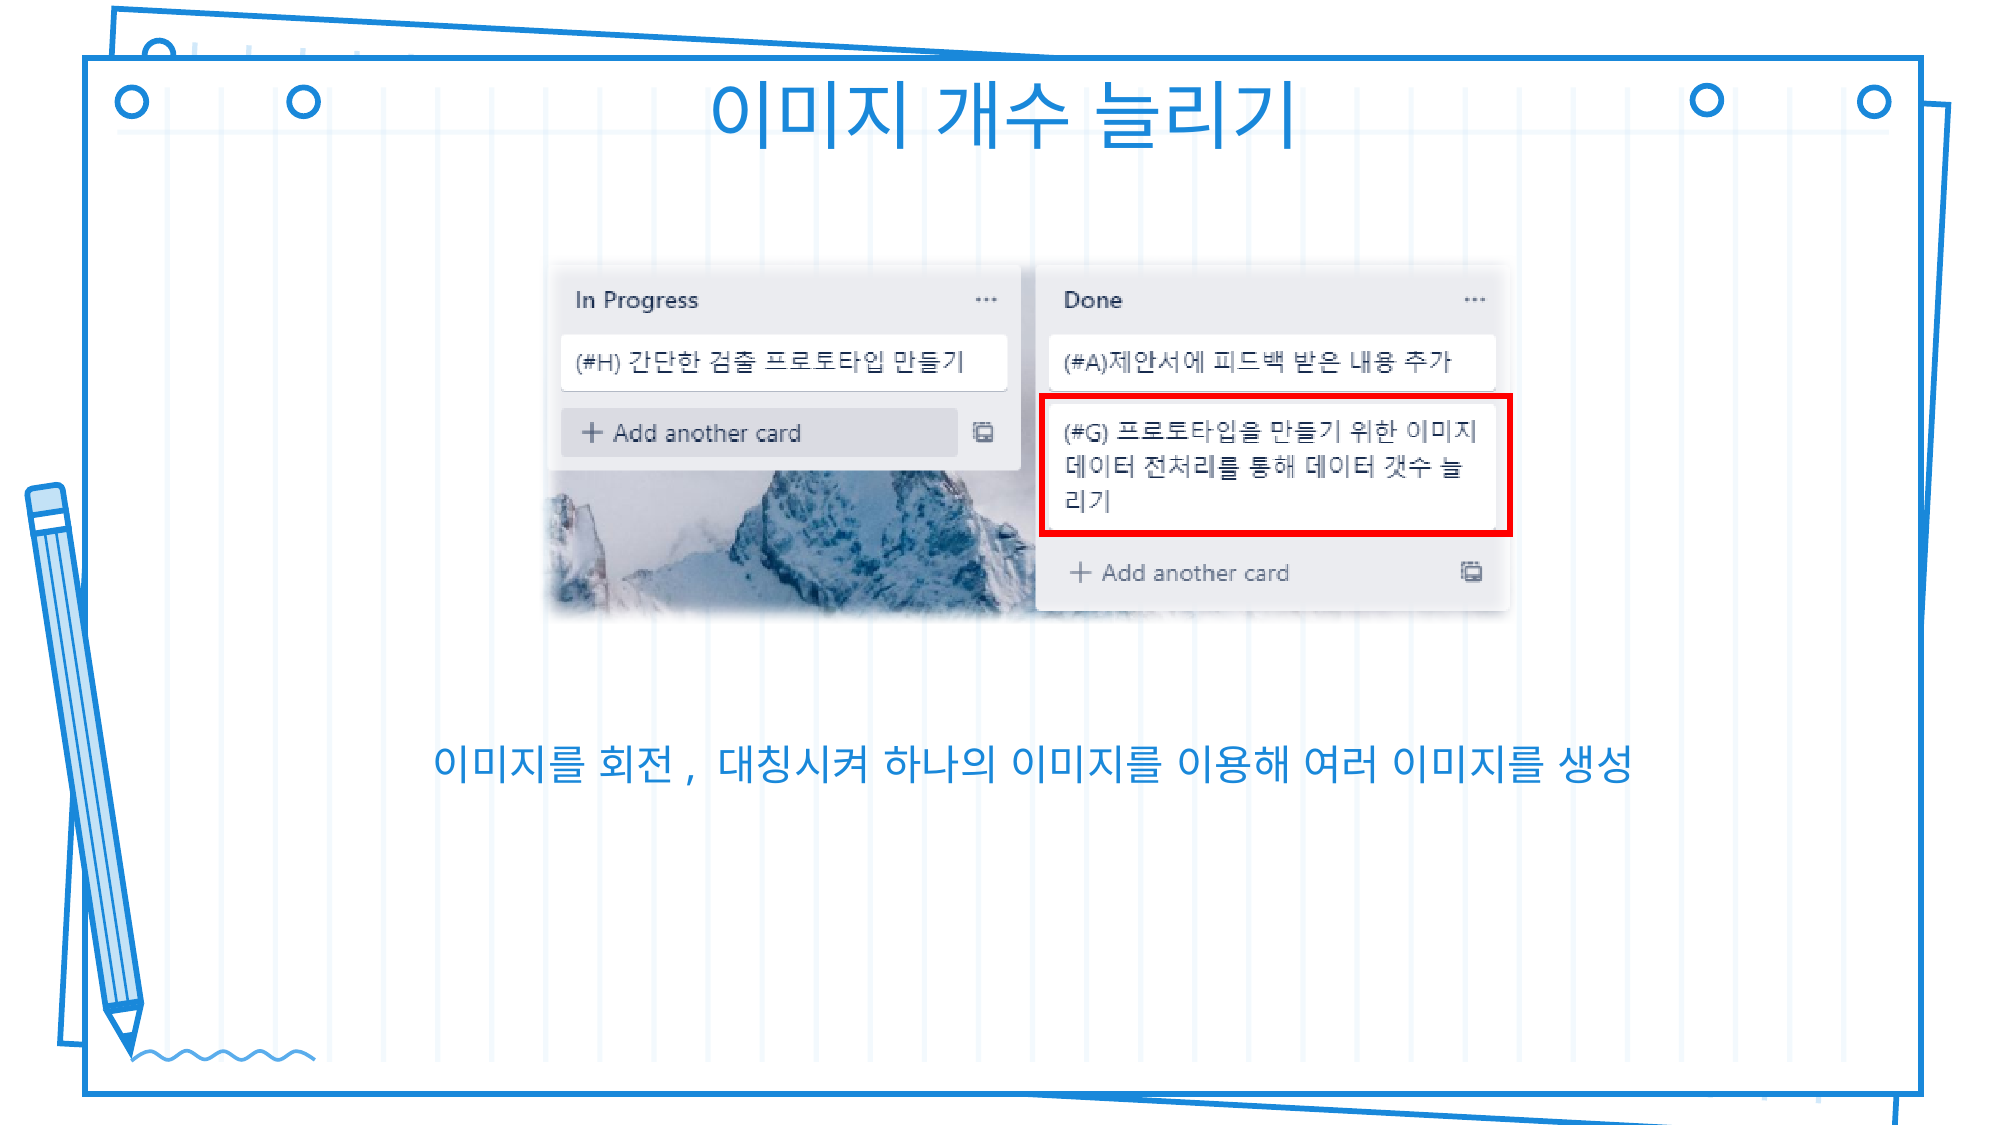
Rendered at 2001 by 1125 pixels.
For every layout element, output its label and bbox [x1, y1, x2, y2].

picture [539, 255, 1516, 624]
text_box [69, 483, 315, 1061]
text_box [84, 57, 1922, 1095]
